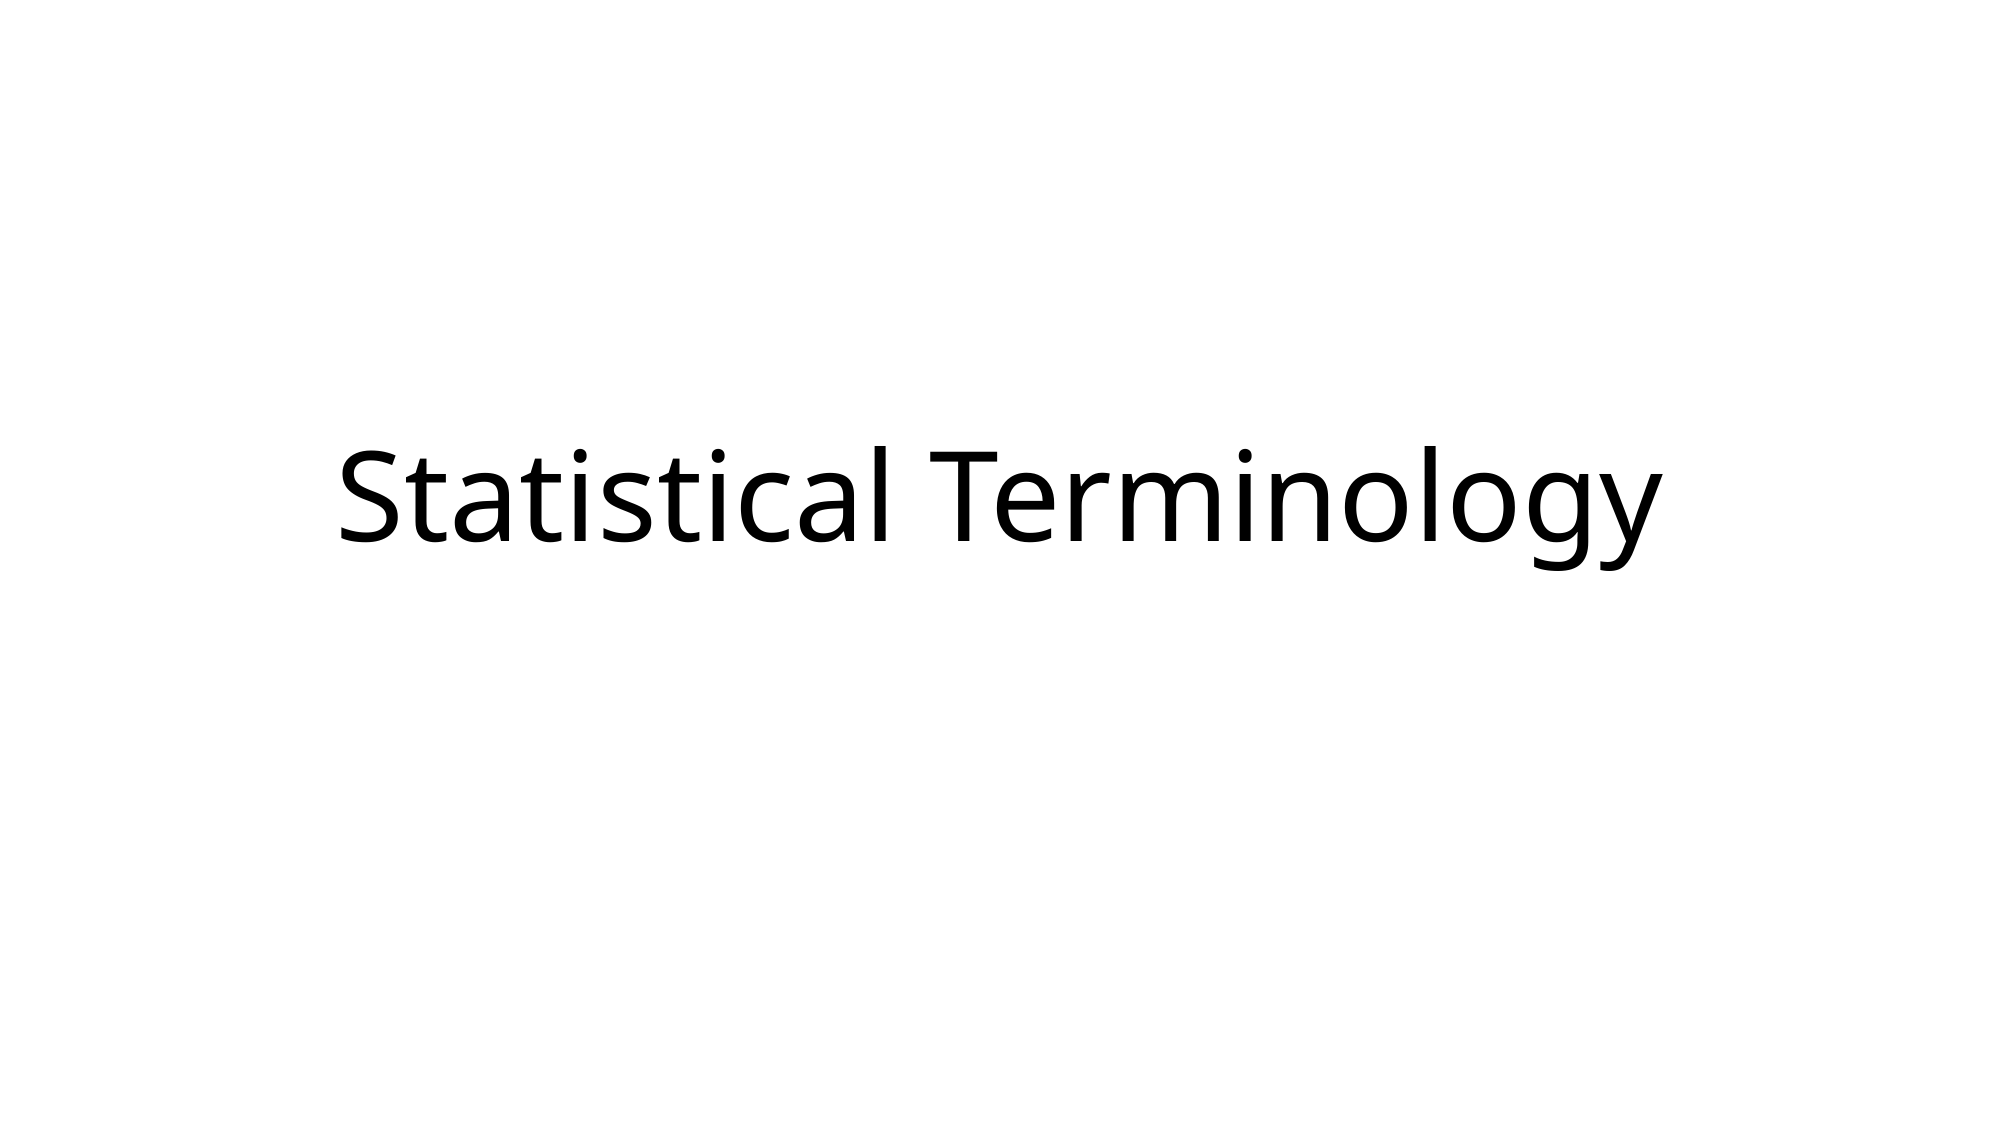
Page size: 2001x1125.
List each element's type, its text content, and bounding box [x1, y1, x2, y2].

title Statistical Terminology [249, 184, 1750, 576]
